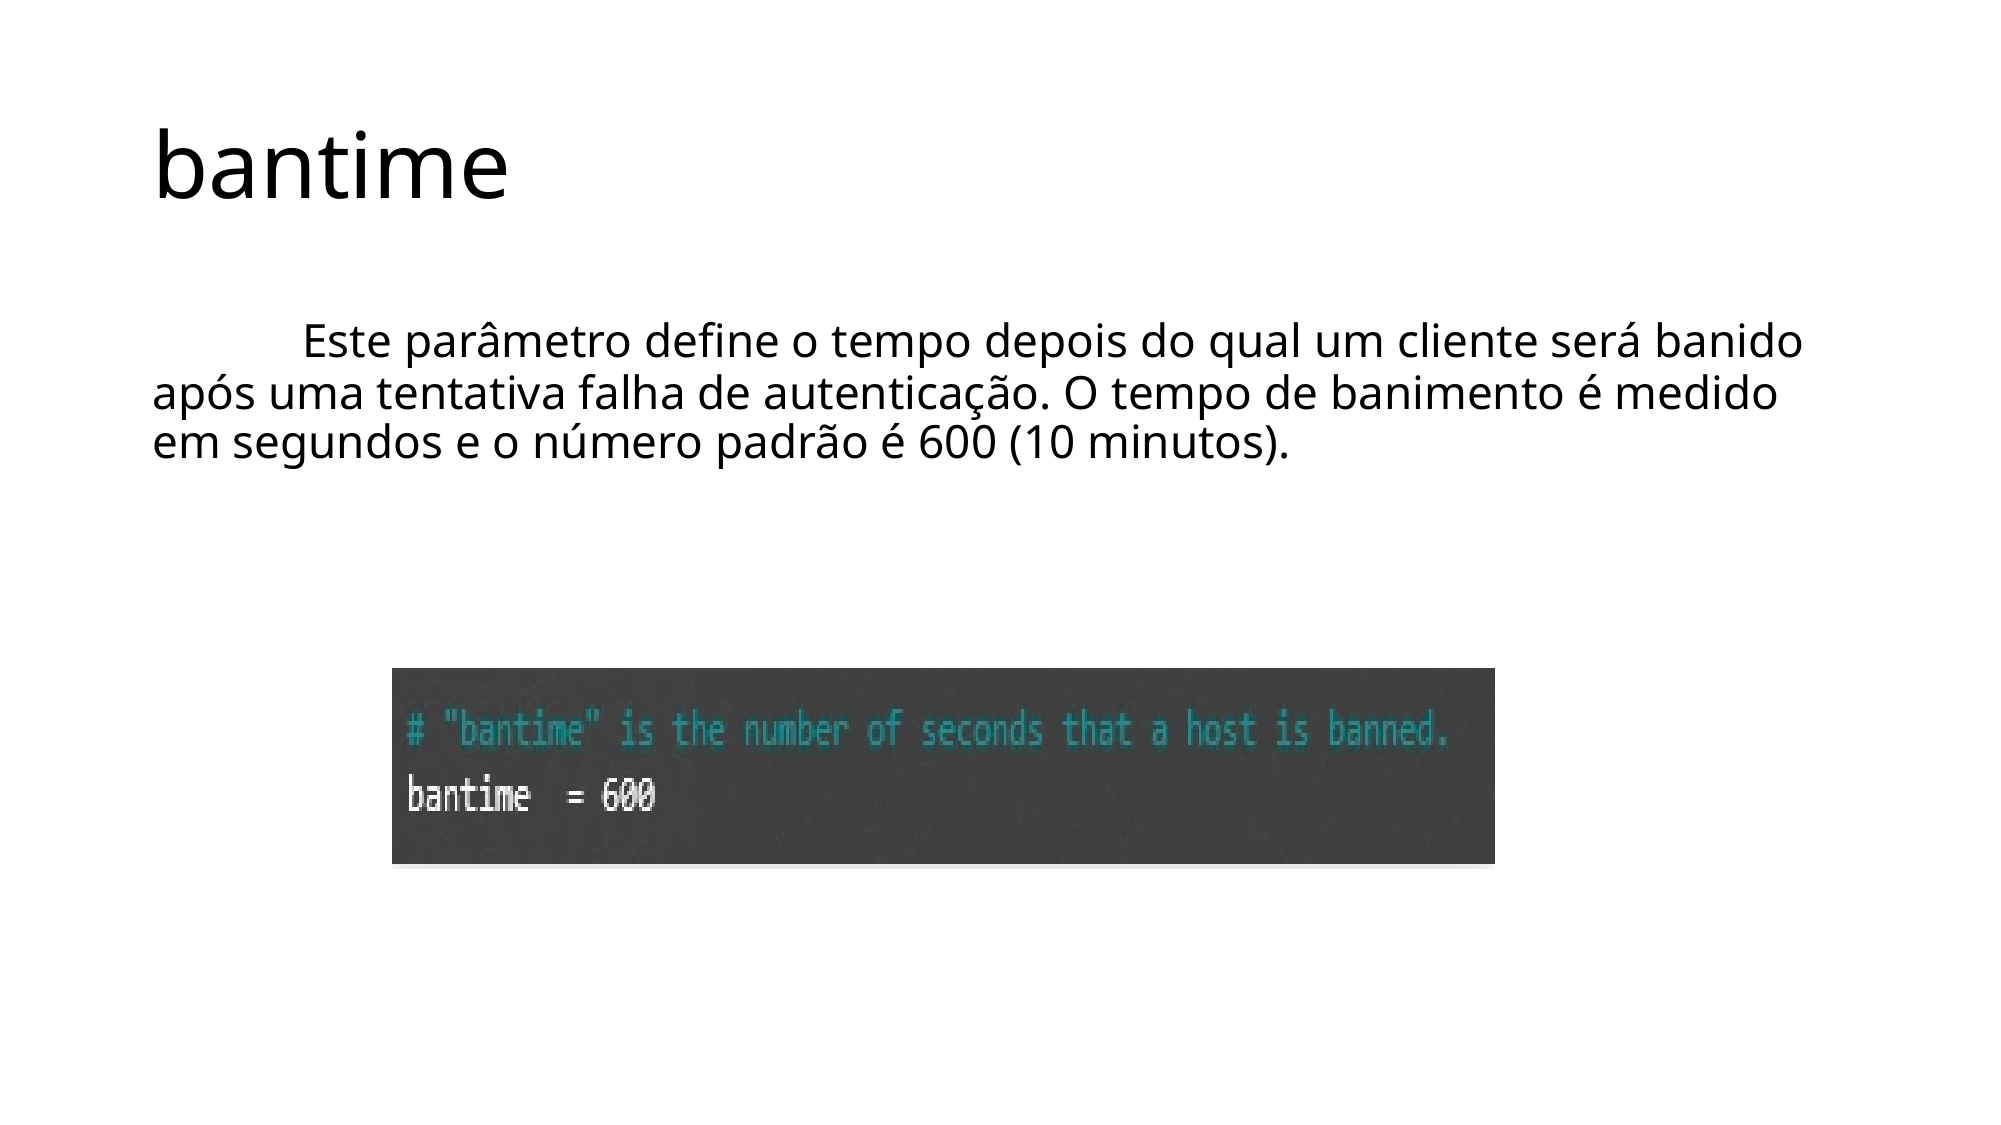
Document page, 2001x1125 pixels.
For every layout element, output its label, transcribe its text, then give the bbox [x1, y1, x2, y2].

picture [392, 668, 1495, 870]
title bantime [137, 59, 1863, 278]
list Este parâmetro define o tempo depois do qual um cliente será banido após uma tentativa falha de autenticação. O tempo de banimento é medido em segundos e o número padrão é 600 (10 minutos). [137, 299, 1863, 1014]
